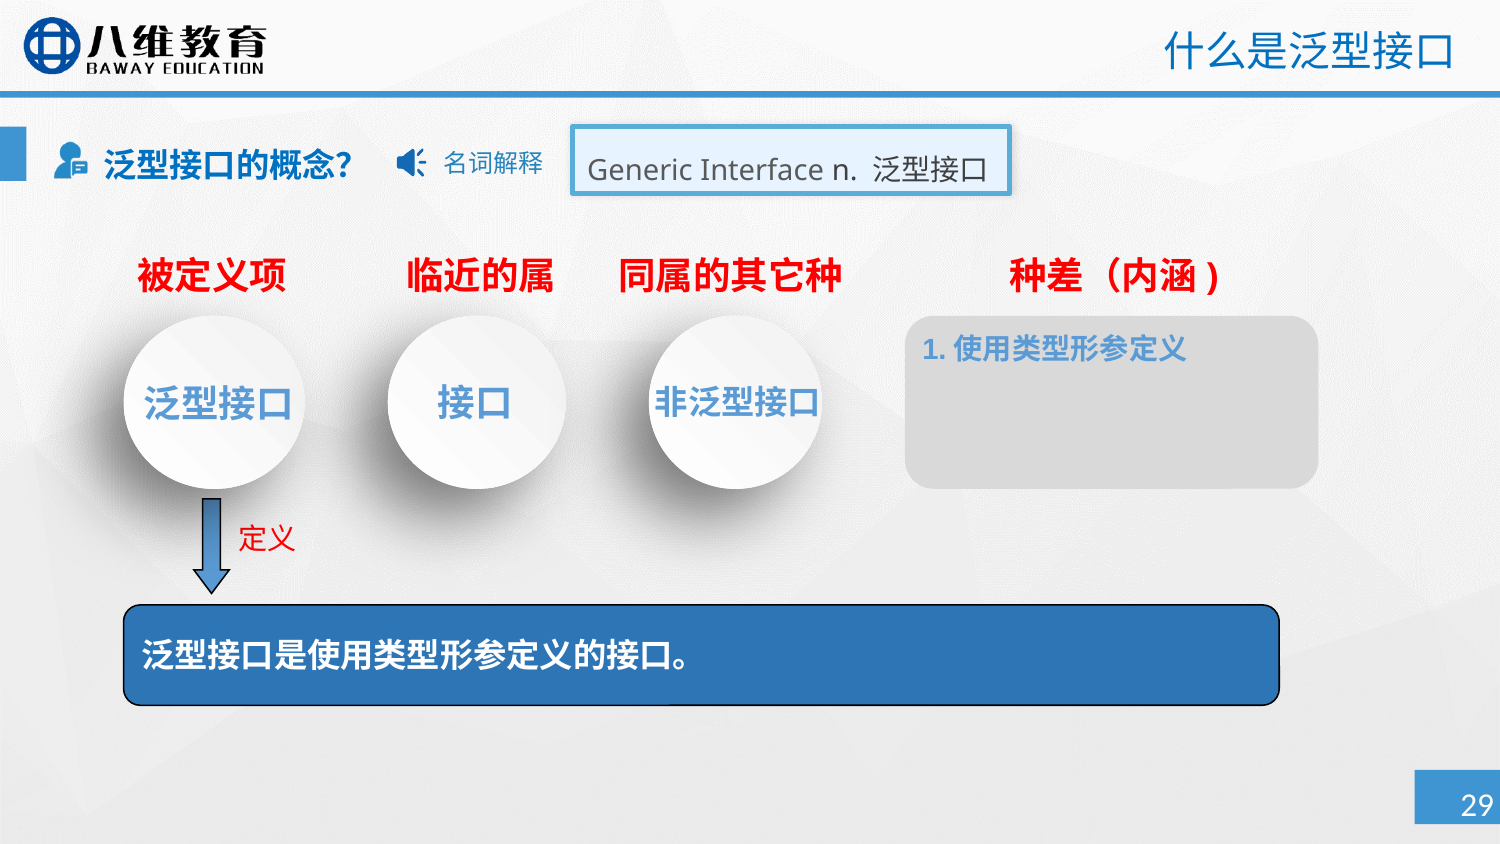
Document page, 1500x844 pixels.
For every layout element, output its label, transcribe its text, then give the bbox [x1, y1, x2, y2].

title 什么是泛型接口 [360, 23, 1471, 179]
text_box 同属的其它种 [600, 244, 861, 305]
text_box Generic Interface n. 泛型接口 [572, 126, 1010, 194]
text_box 种差（内涵) [968, 244, 1260, 305]
text_box 临近的属 [366, 244, 595, 305]
text_box [396, 148, 415, 177]
text_box [416, 148, 424, 156]
text_box 名词解释 [443, 147, 544, 178]
text_box 被定义项 [110, 244, 315, 305]
text_box [417, 168, 425, 177]
picture [0, 0, 1500, 91]
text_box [387, 315, 566, 489]
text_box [123, 604, 1280, 706]
picture [0, 98, 1500, 844]
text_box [904, 315, 1319, 489]
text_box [631, 315, 845, 489]
subtitle 泛型接口的概念？ [88, 137, 403, 197]
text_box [193, 498, 330, 594]
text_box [123, 315, 315, 489]
